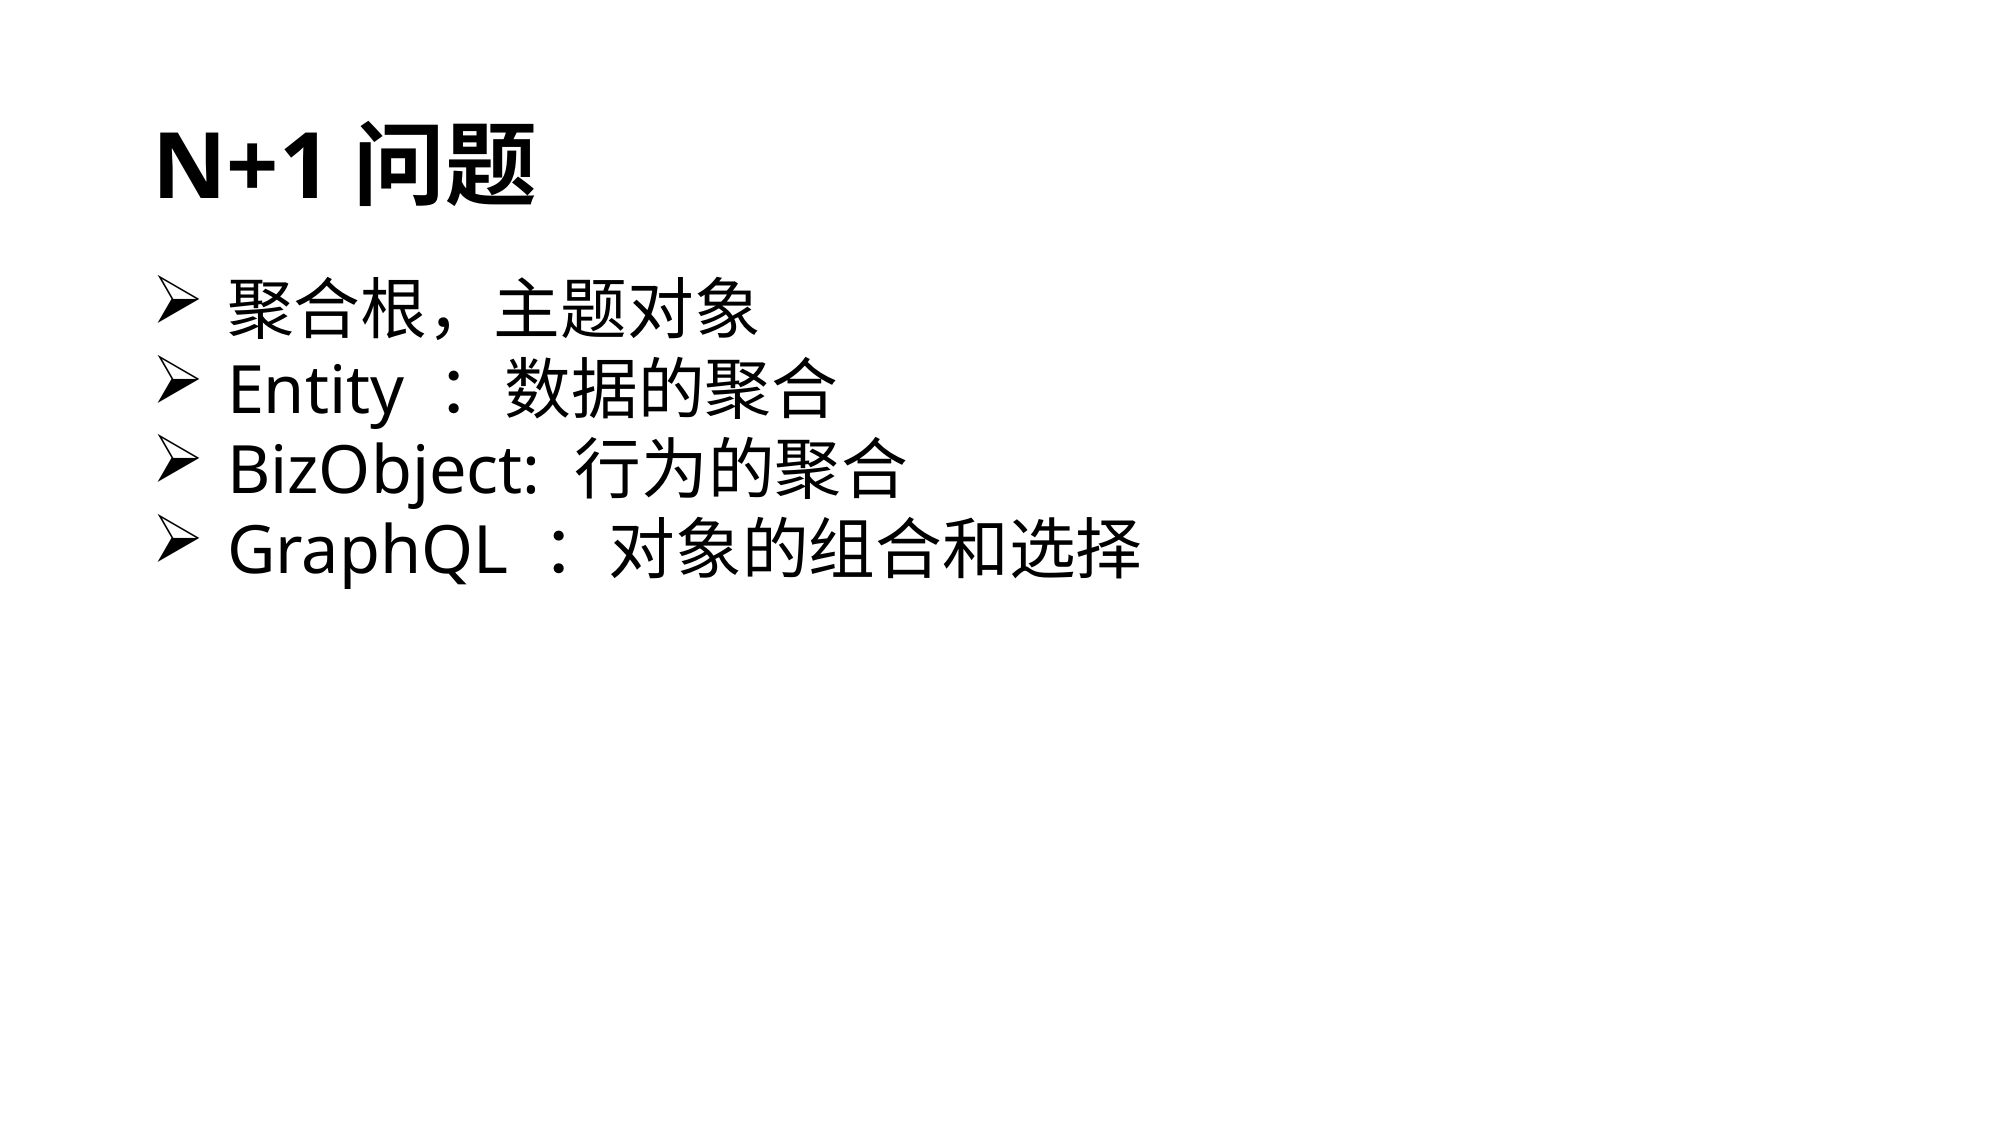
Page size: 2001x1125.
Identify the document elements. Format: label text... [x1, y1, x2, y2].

title N+1问题 [137, 59, 1863, 278]
text_box 聚合根，主题对象 Entity ：数据的聚合 BizObject: 行为的聚合 GraphQL ：对象的组合和选择 [137, 259, 1812, 595]
